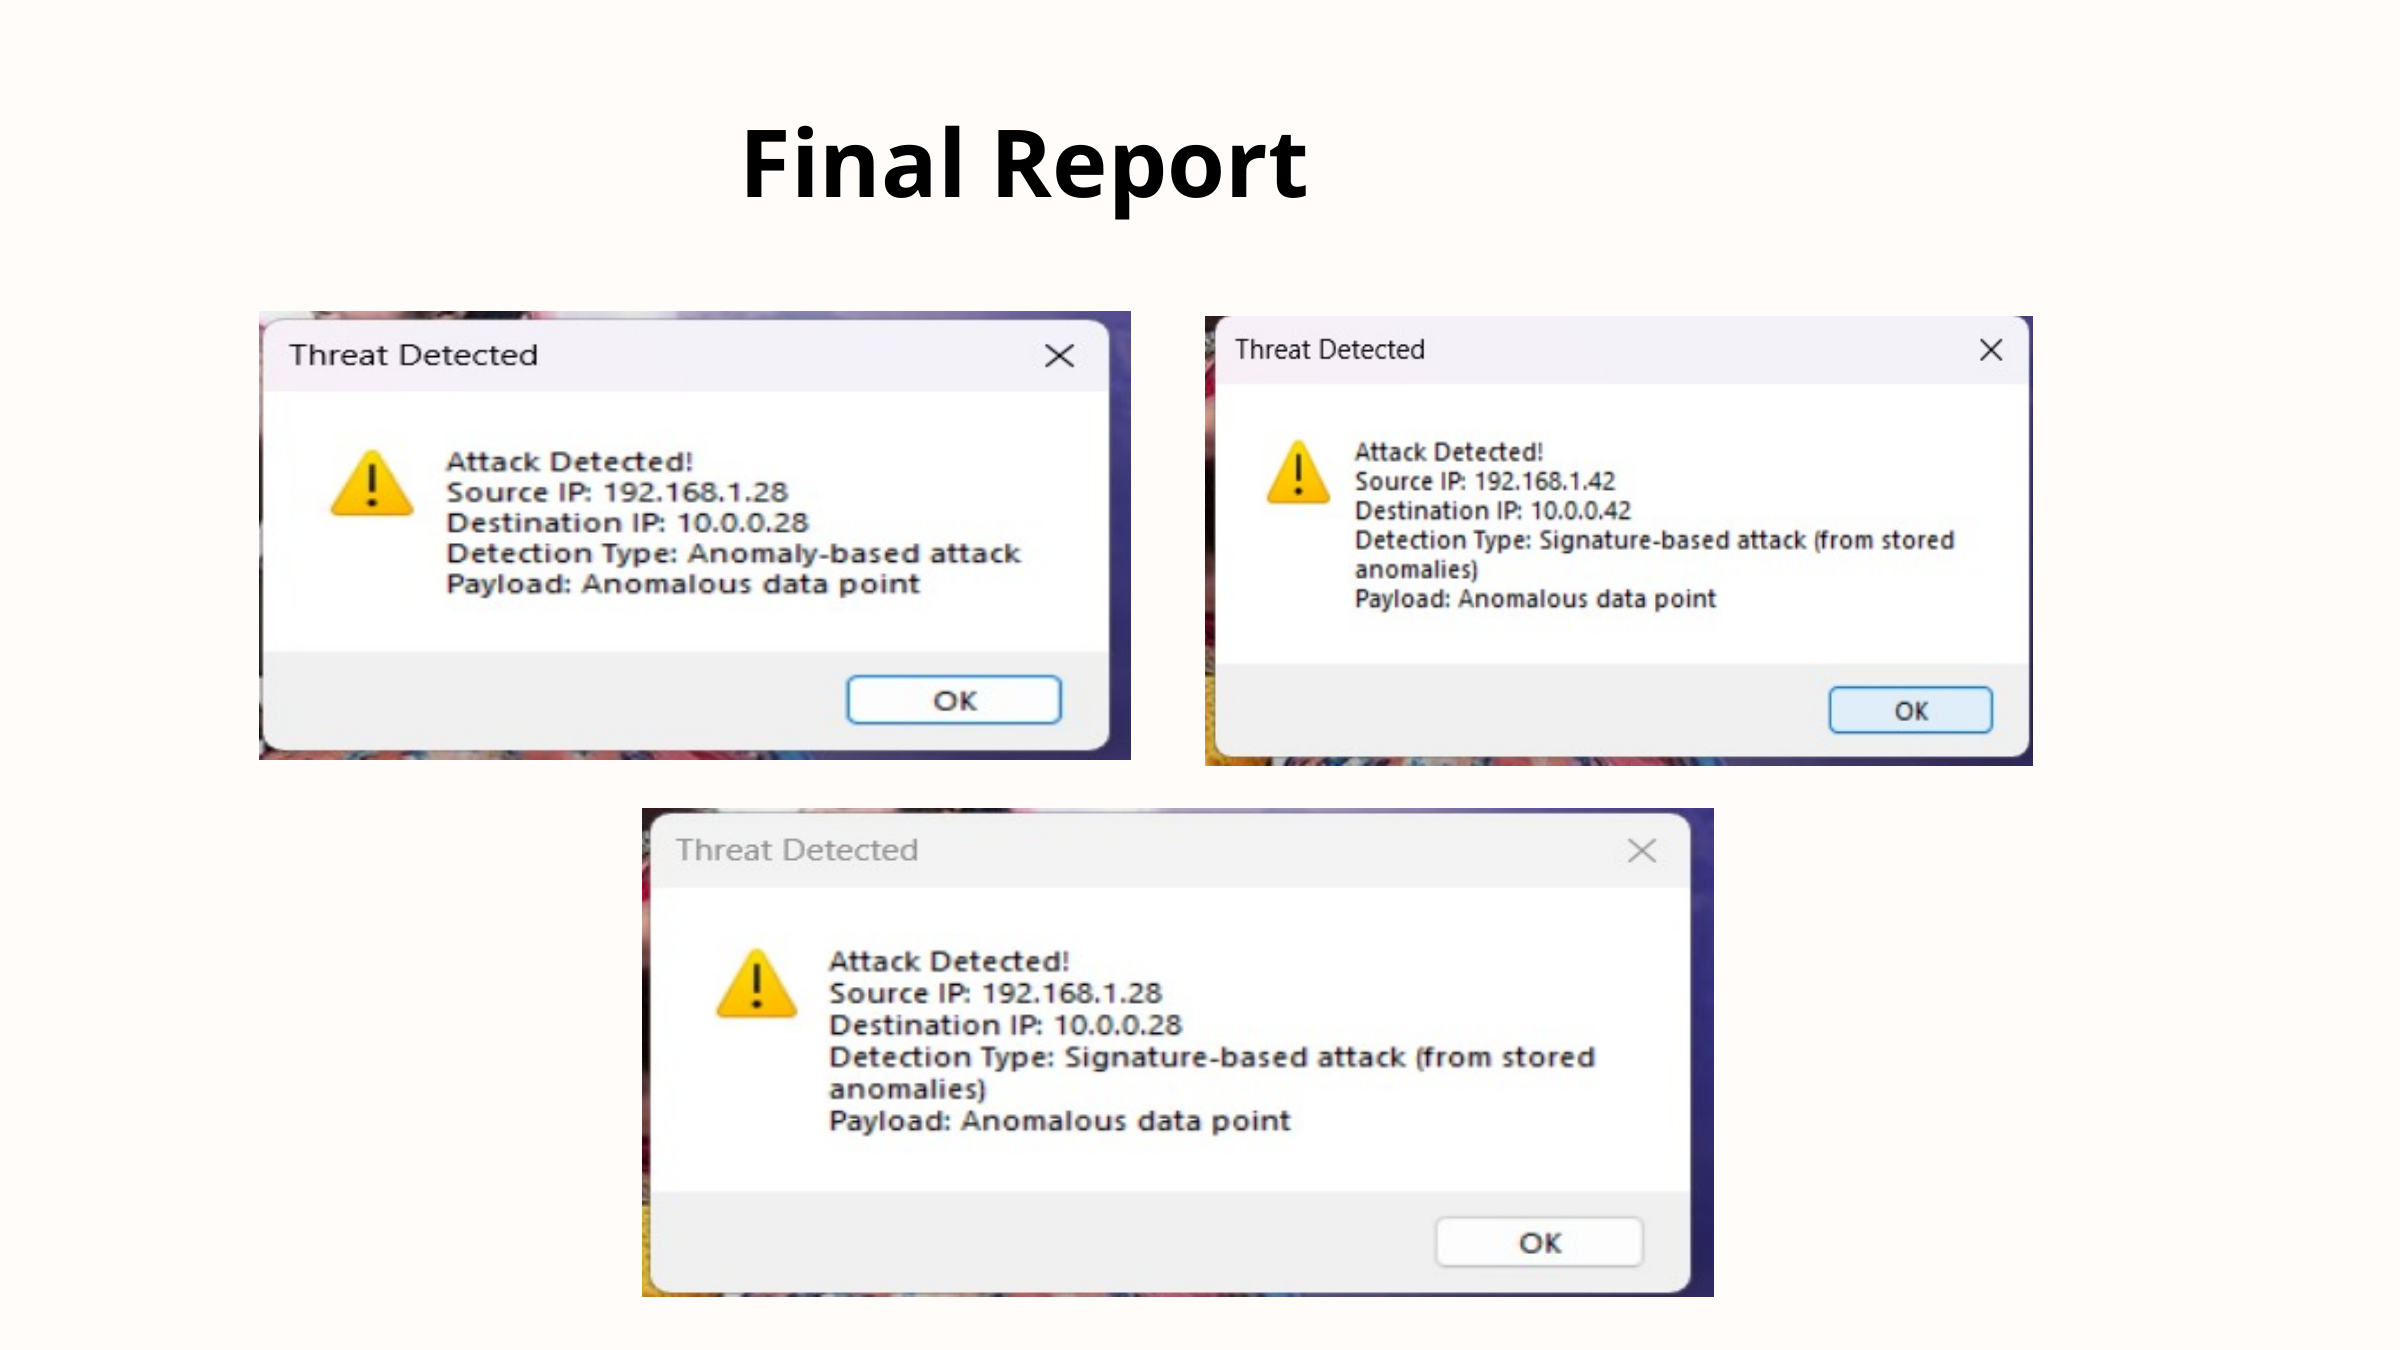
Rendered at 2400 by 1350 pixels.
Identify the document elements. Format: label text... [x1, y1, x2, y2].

picture [259, 311, 1131, 760]
picture [1205, 316, 2033, 766]
text_box Final Report [556, 96, 1493, 224]
picture [642, 808, 1714, 1297]
